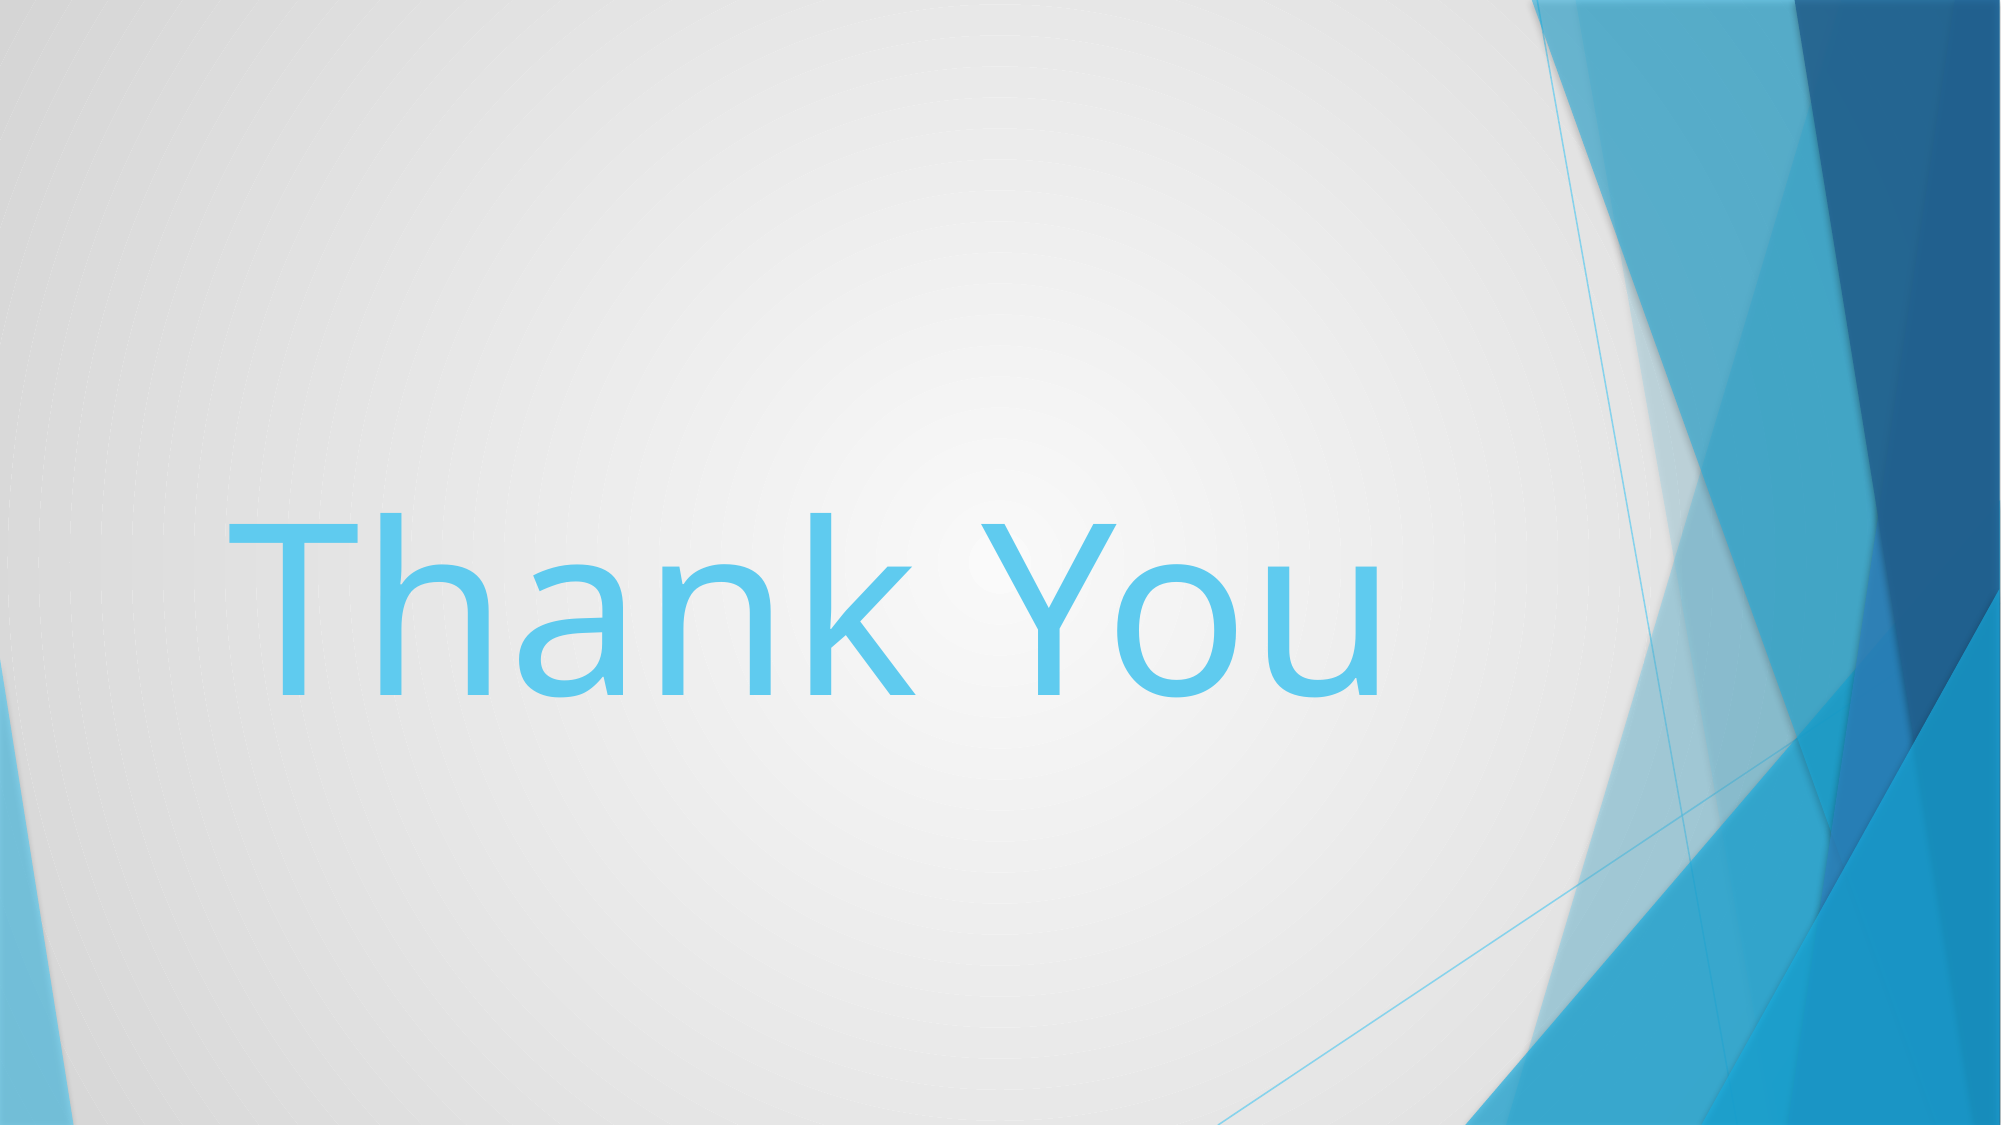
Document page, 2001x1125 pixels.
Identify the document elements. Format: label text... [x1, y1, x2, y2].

title Thank You [212, 447, 1788, 677]
